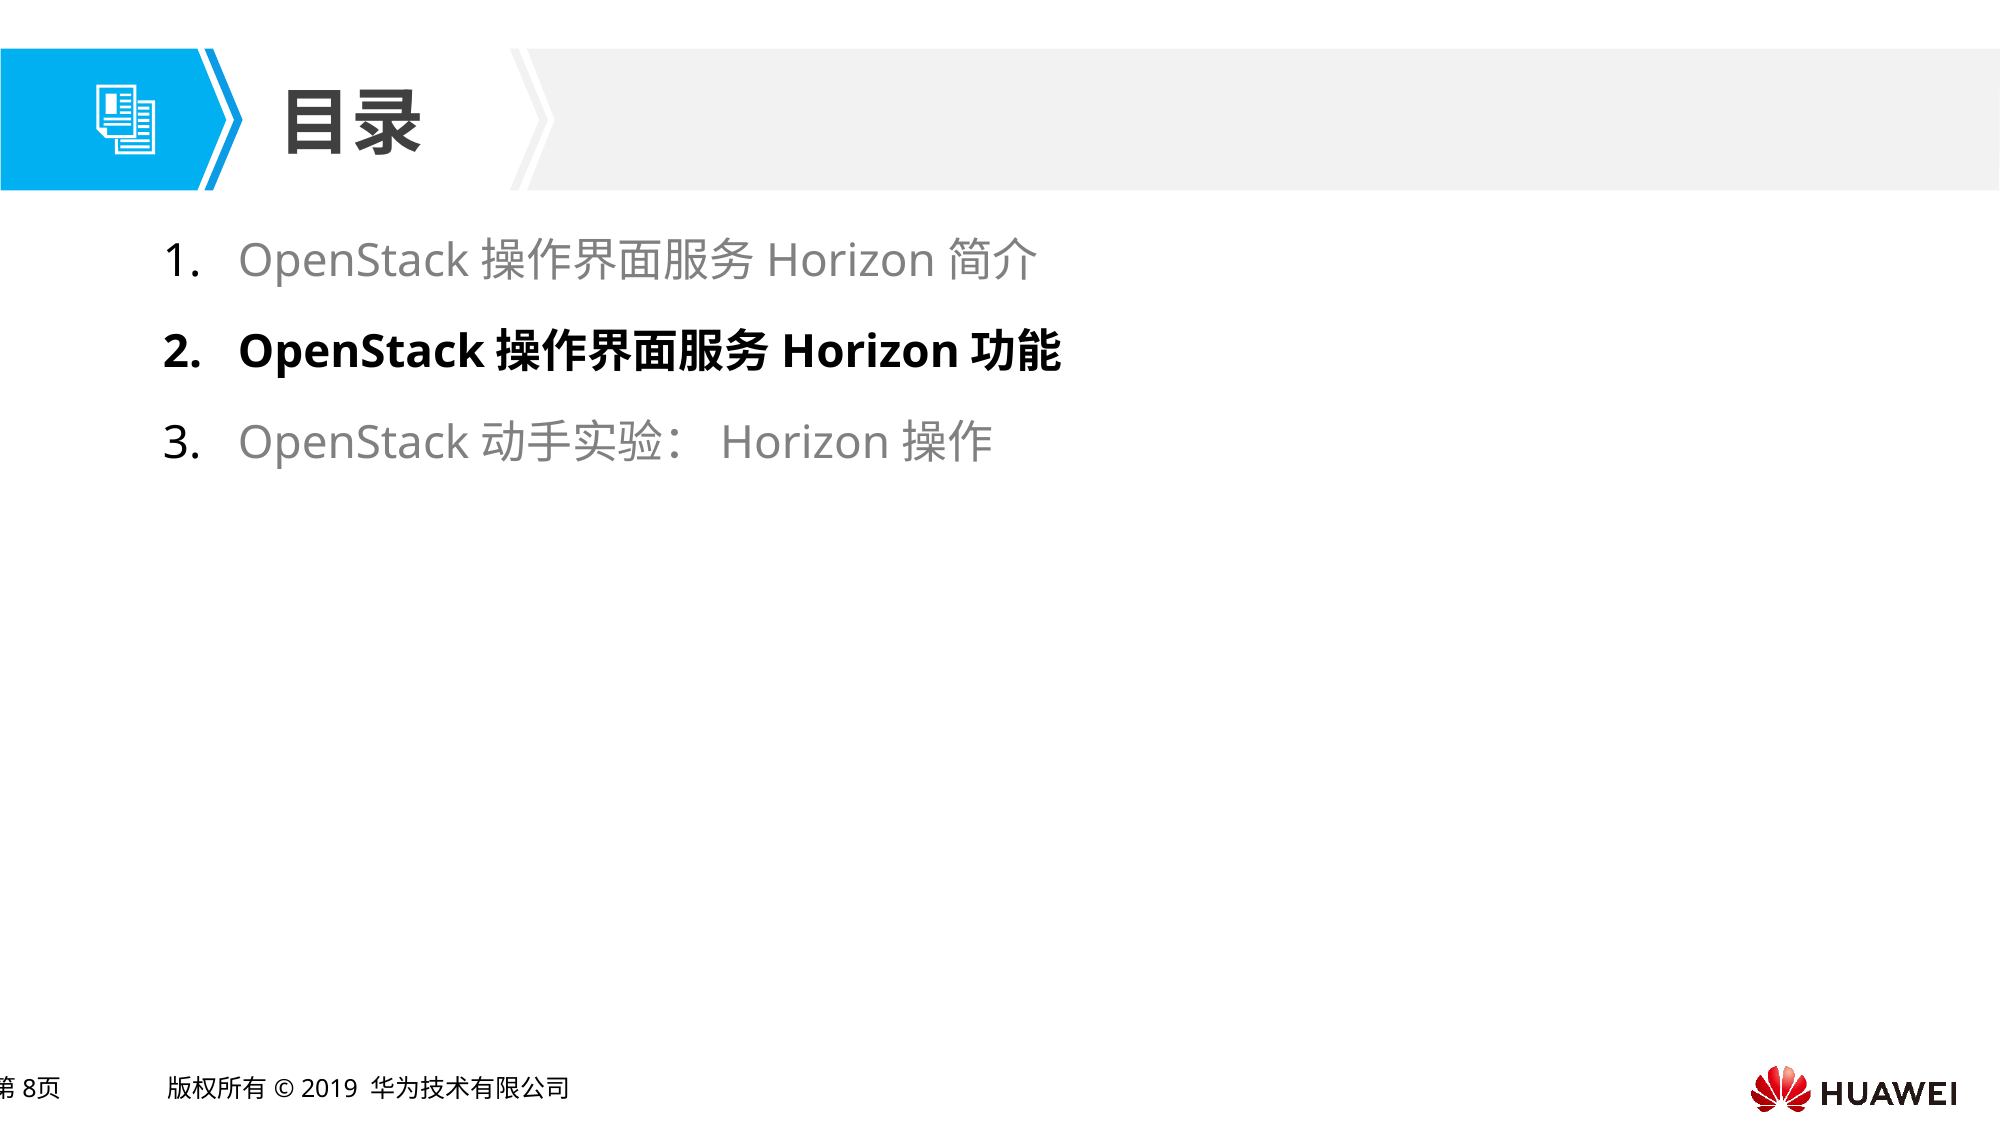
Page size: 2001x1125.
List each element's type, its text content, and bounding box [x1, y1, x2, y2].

picture [1751, 1066, 1956, 1112]
list OpenStack操作界面服务Horizon简介 OpenStack操作界面服务Horizon功能 OpenStack动手实验：Horizon操作 [149, 202, 1882, 971]
